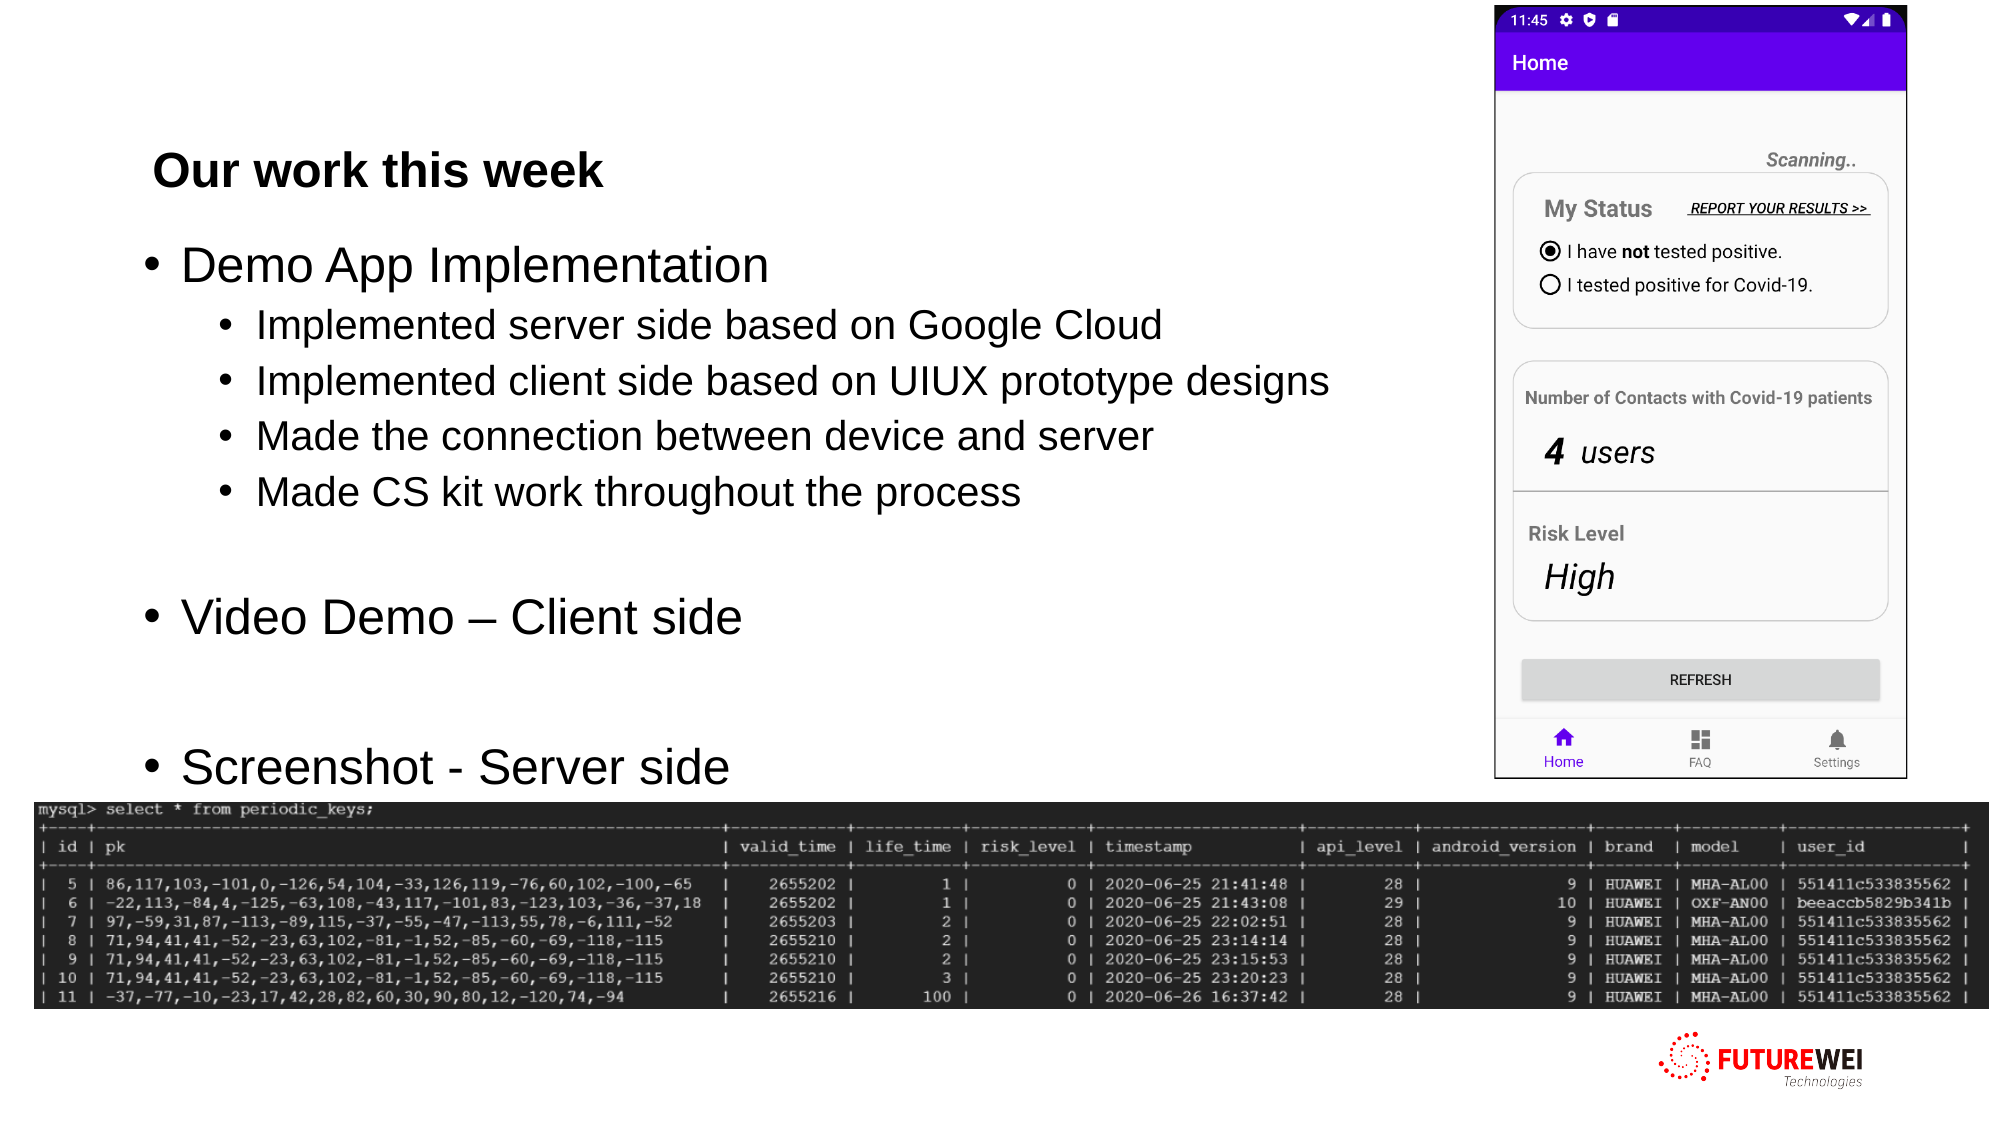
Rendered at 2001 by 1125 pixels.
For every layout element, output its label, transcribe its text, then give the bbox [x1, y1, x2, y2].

text_box Demo App Implementation Implemented server side based on Google Cloud Implemented client side based on UIUX prototype designs Made the connection between device and server Made CS kit work throughout the process Video Demo – Client side Screenshot - Server side [128, 231, 1880, 802]
picture [1494, 5, 1908, 779]
picture [34, 802, 1989, 1010]
picture [1638, 1011, 1882, 1102]
title Our work this week [137, 136, 1494, 231]
